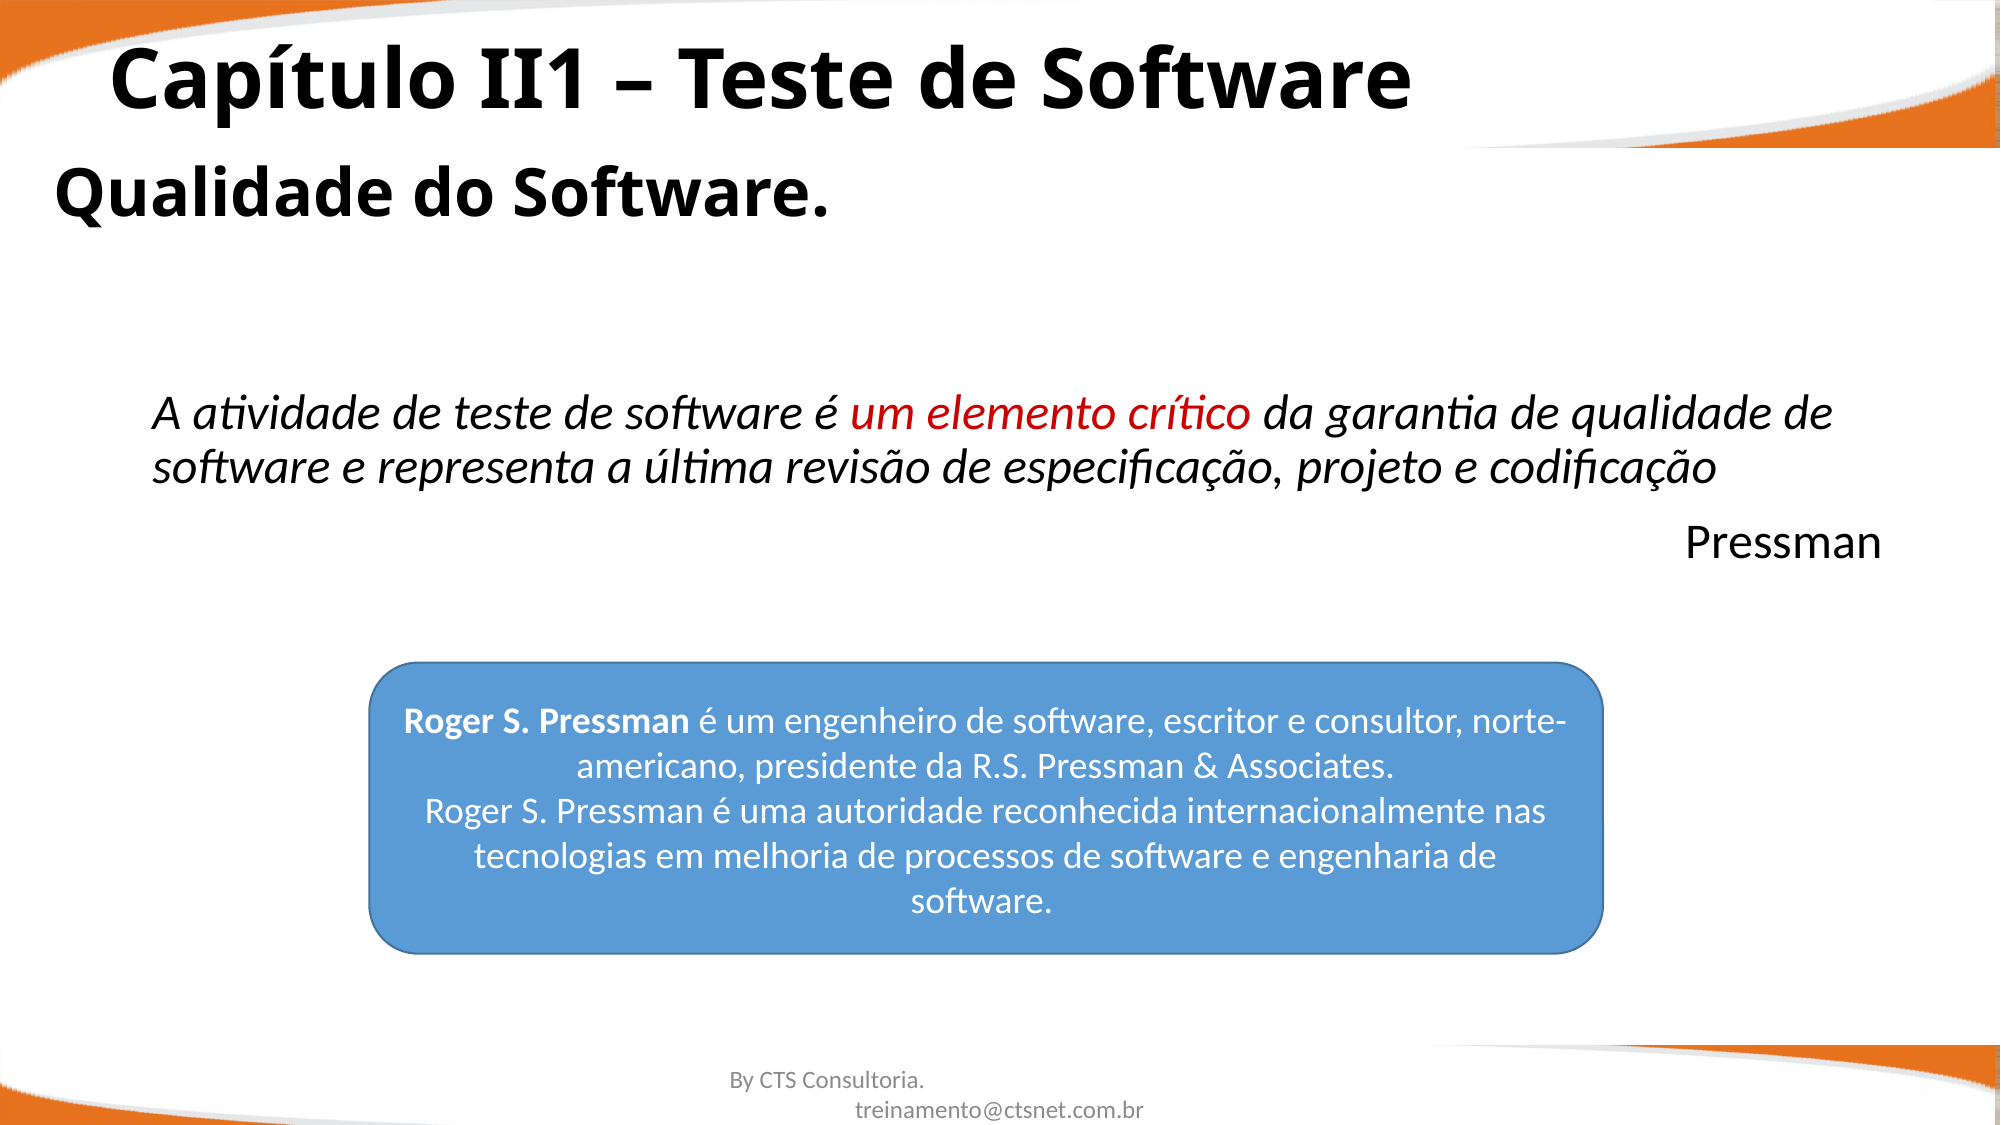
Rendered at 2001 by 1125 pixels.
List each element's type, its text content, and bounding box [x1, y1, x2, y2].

picture [0, 1045, 2000, 1125]
picture [0, 0, 2000, 148]
text_box Capítulo II1 – Teste de Software [94, 17, 1995, 133]
text_box Roger S. Pressman é um engenheiro de software, escritor e consultor, norte-americano, presidente da R.S. Pressman & Associates. Roger S. Pressman é uma autoridade reconhecida internacionalmente nas tecnologias em melhoria de processos de software e engenharia de software. [368, 661, 1605, 955]
list A atividade de teste de software é um elemento crítico da garantia de qualidade de software e representa a última revisão de especificação, projeto e codificação Pressman [99, 304, 1898, 603]
text_box Qualidade do Software. [38, 142, 1200, 237]
